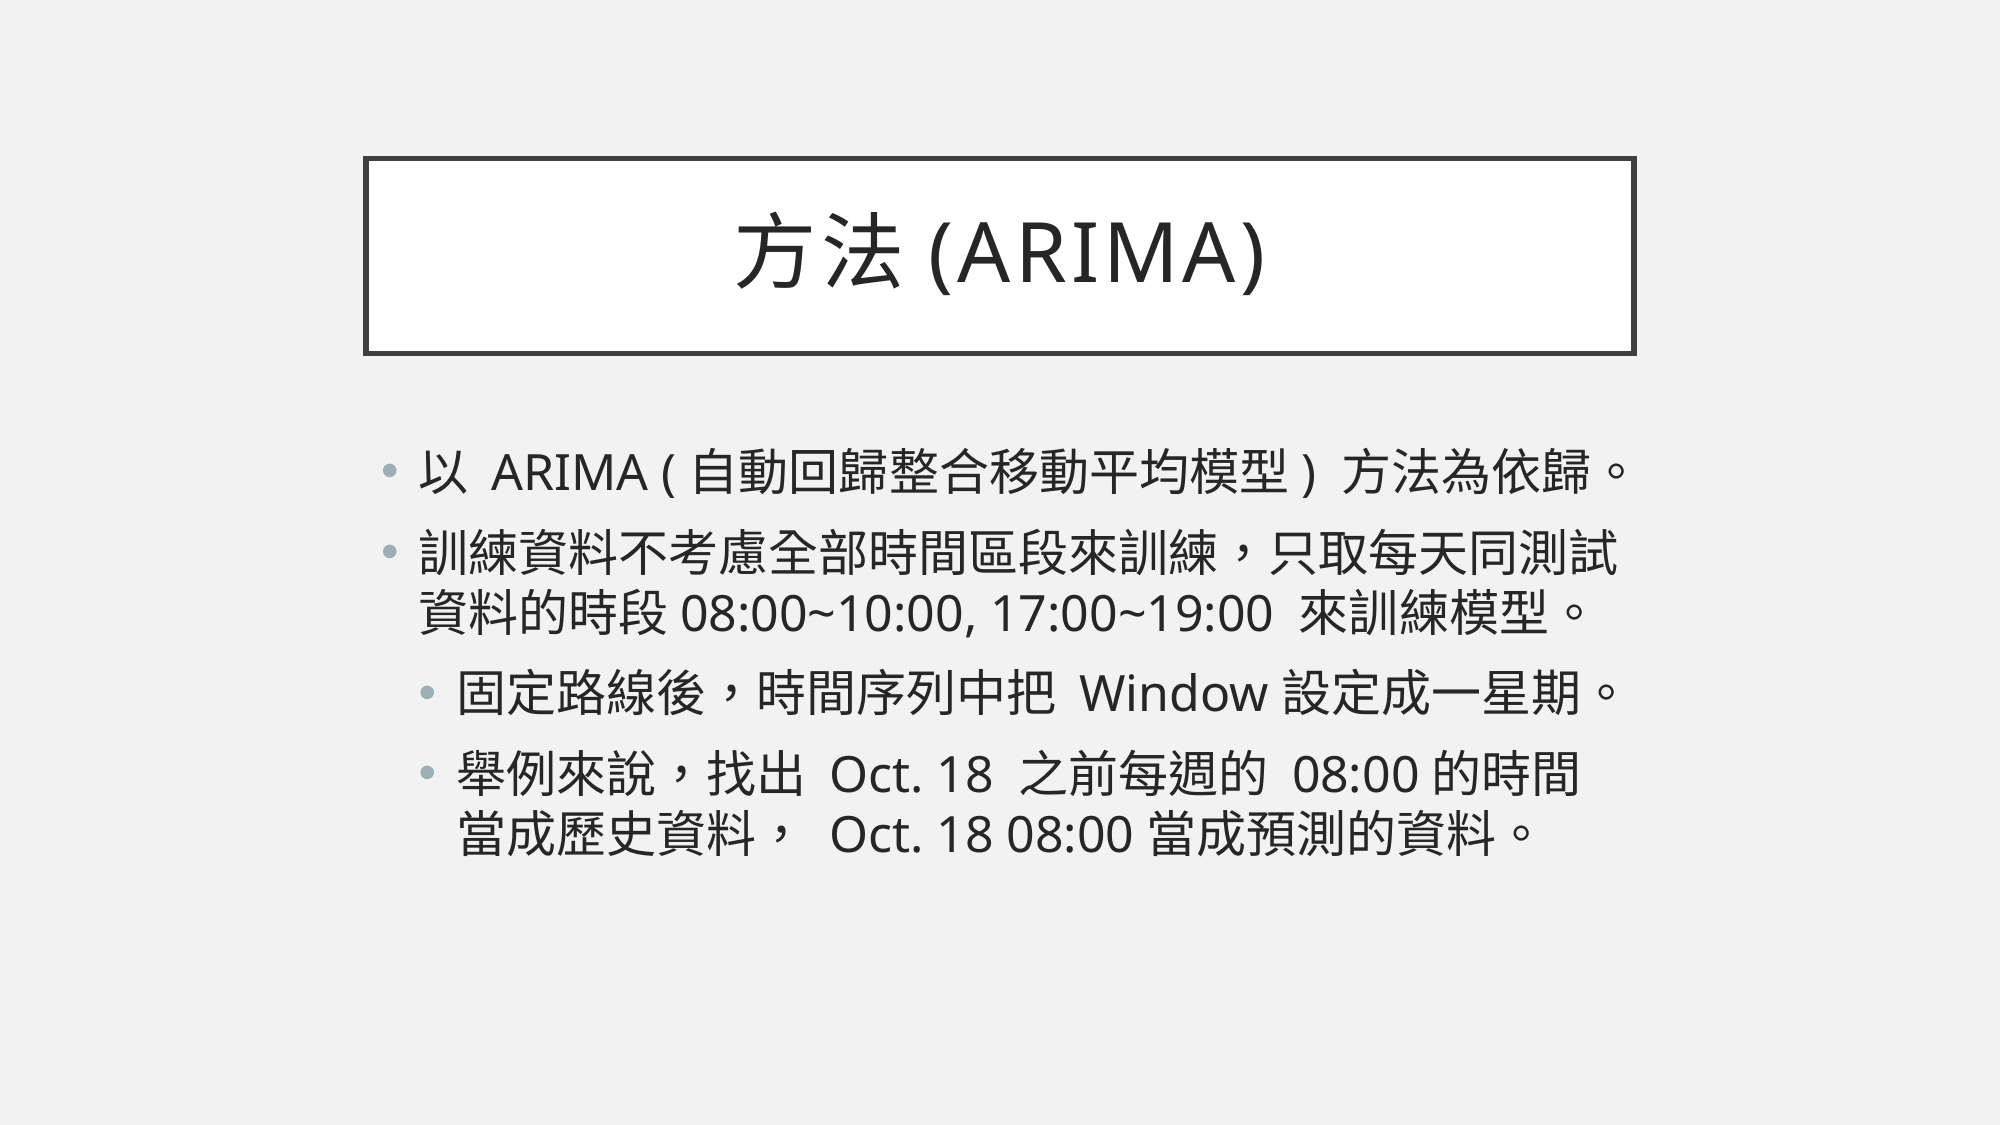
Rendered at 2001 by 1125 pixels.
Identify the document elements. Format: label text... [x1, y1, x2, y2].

title 方法(ARIMA) [363, 156, 1637, 356]
list 以 ARIMA (自動回歸整合移動平均模型) 方法為依歸。 訓練資料不考慮全部時間區段來訓練，只取每天同測試資料的時段08:00~10:00, 17:00~19:00 來訓練模型。 固定路線後，時間序列中把 Window設定成一星期。 舉例來說，找出 Oct. 18 之前每週的 08:00的時間當成歷史資料， Oct. 18 08:00當成預測的資料。 [366, 432, 1634, 942]
